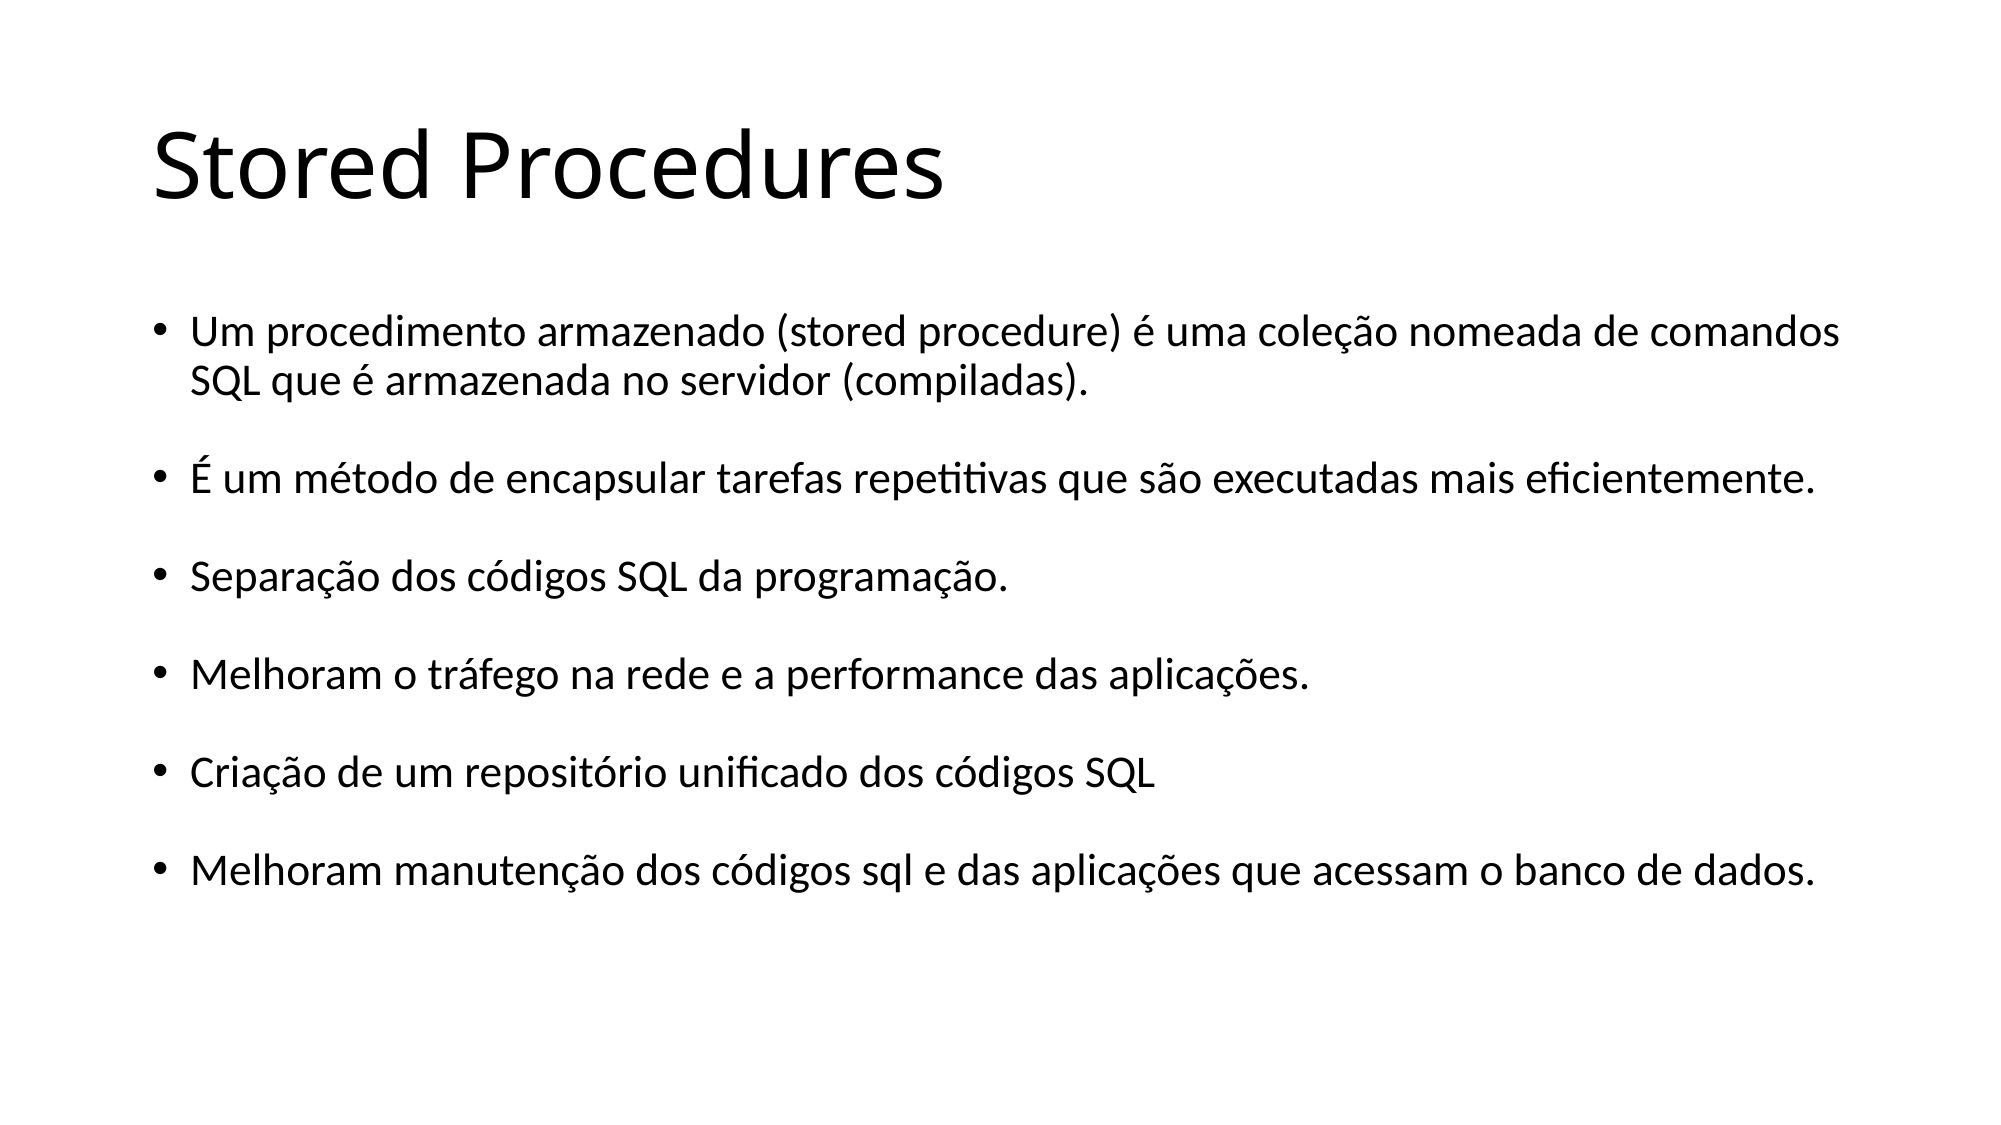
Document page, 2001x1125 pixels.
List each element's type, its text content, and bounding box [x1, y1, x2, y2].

title Stored Procedures [137, 59, 1863, 278]
list Um procedimento armazenado (stored procedure) é uma coleção nomeada de comandos SQL que é armazenada no servidor (compiladas). É um método de encapsular tarefas repetitivas que são executadas mais eficientemente. Separação dos códigos SQL da programação. Melhoram o tráfego na rede e a performance das aplicações. Criação de um repositório unificado dos códigos SQL Melhoram manutenção dos códigos sql e das aplicações que acessam o banco de dados. [137, 299, 1863, 1014]
